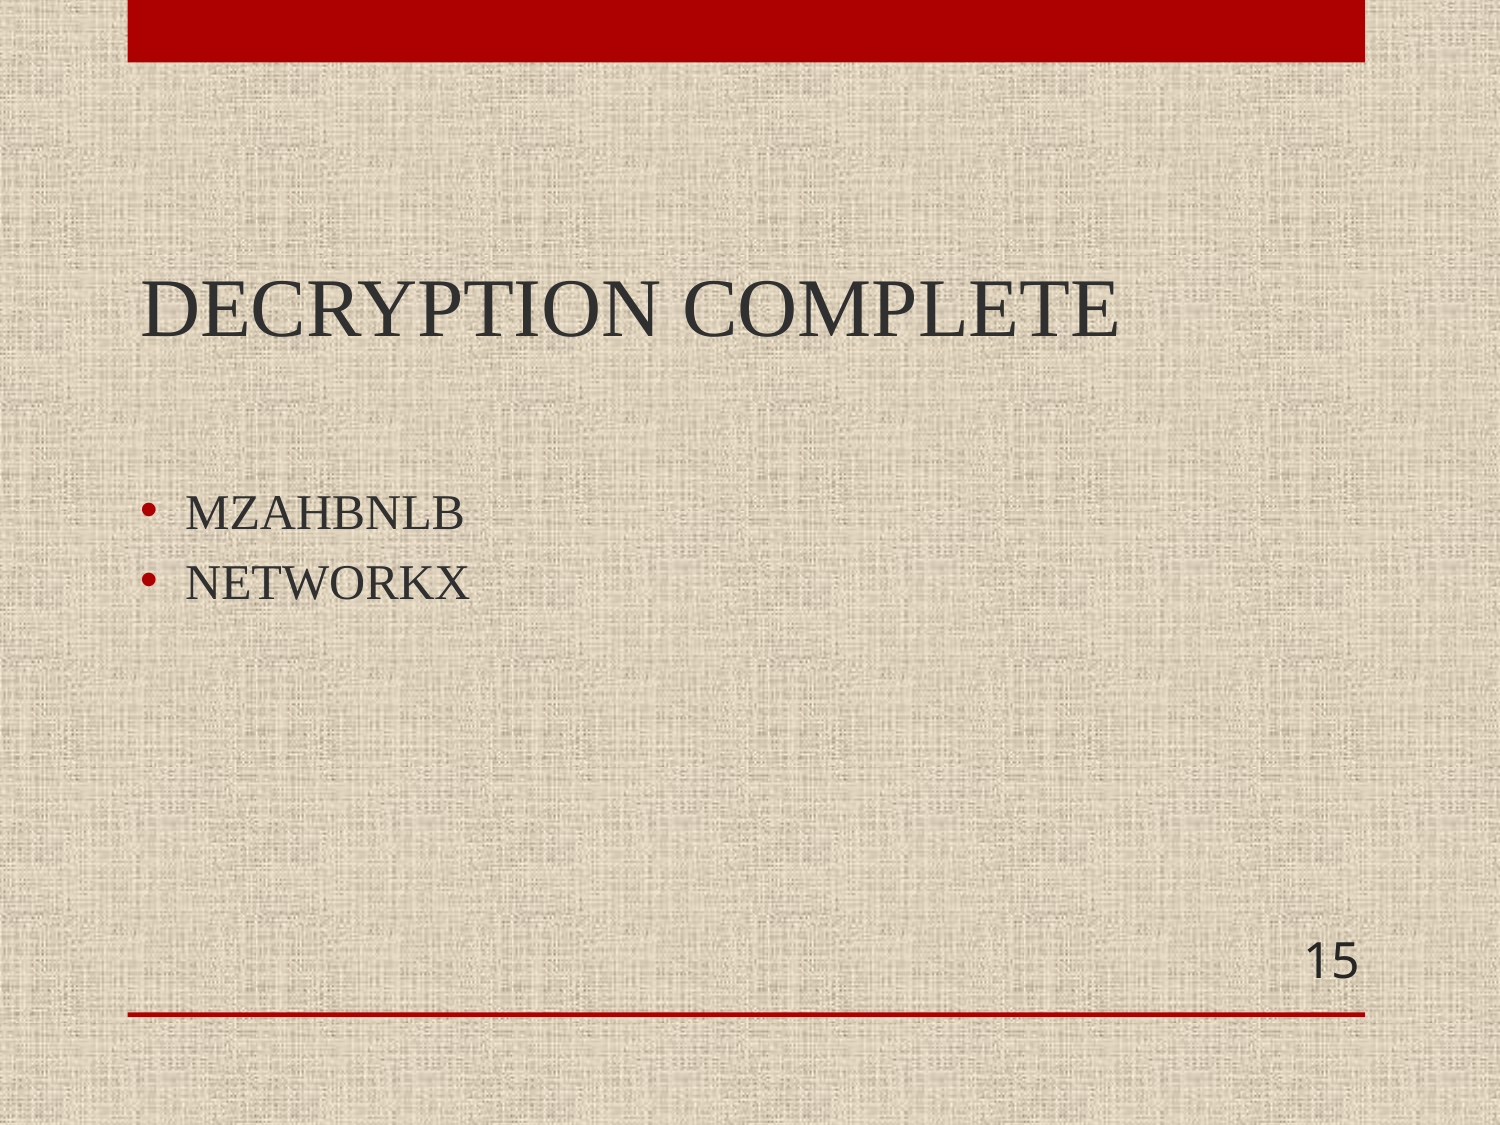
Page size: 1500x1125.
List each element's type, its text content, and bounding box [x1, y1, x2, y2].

picture [0, 0, 1500, 1125]
list DECRYPTION COMPLETE MZAHBNLB NETWORKX [125, 112, 1363, 750]
slide_number 15 [1250, 933, 1375, 993]
